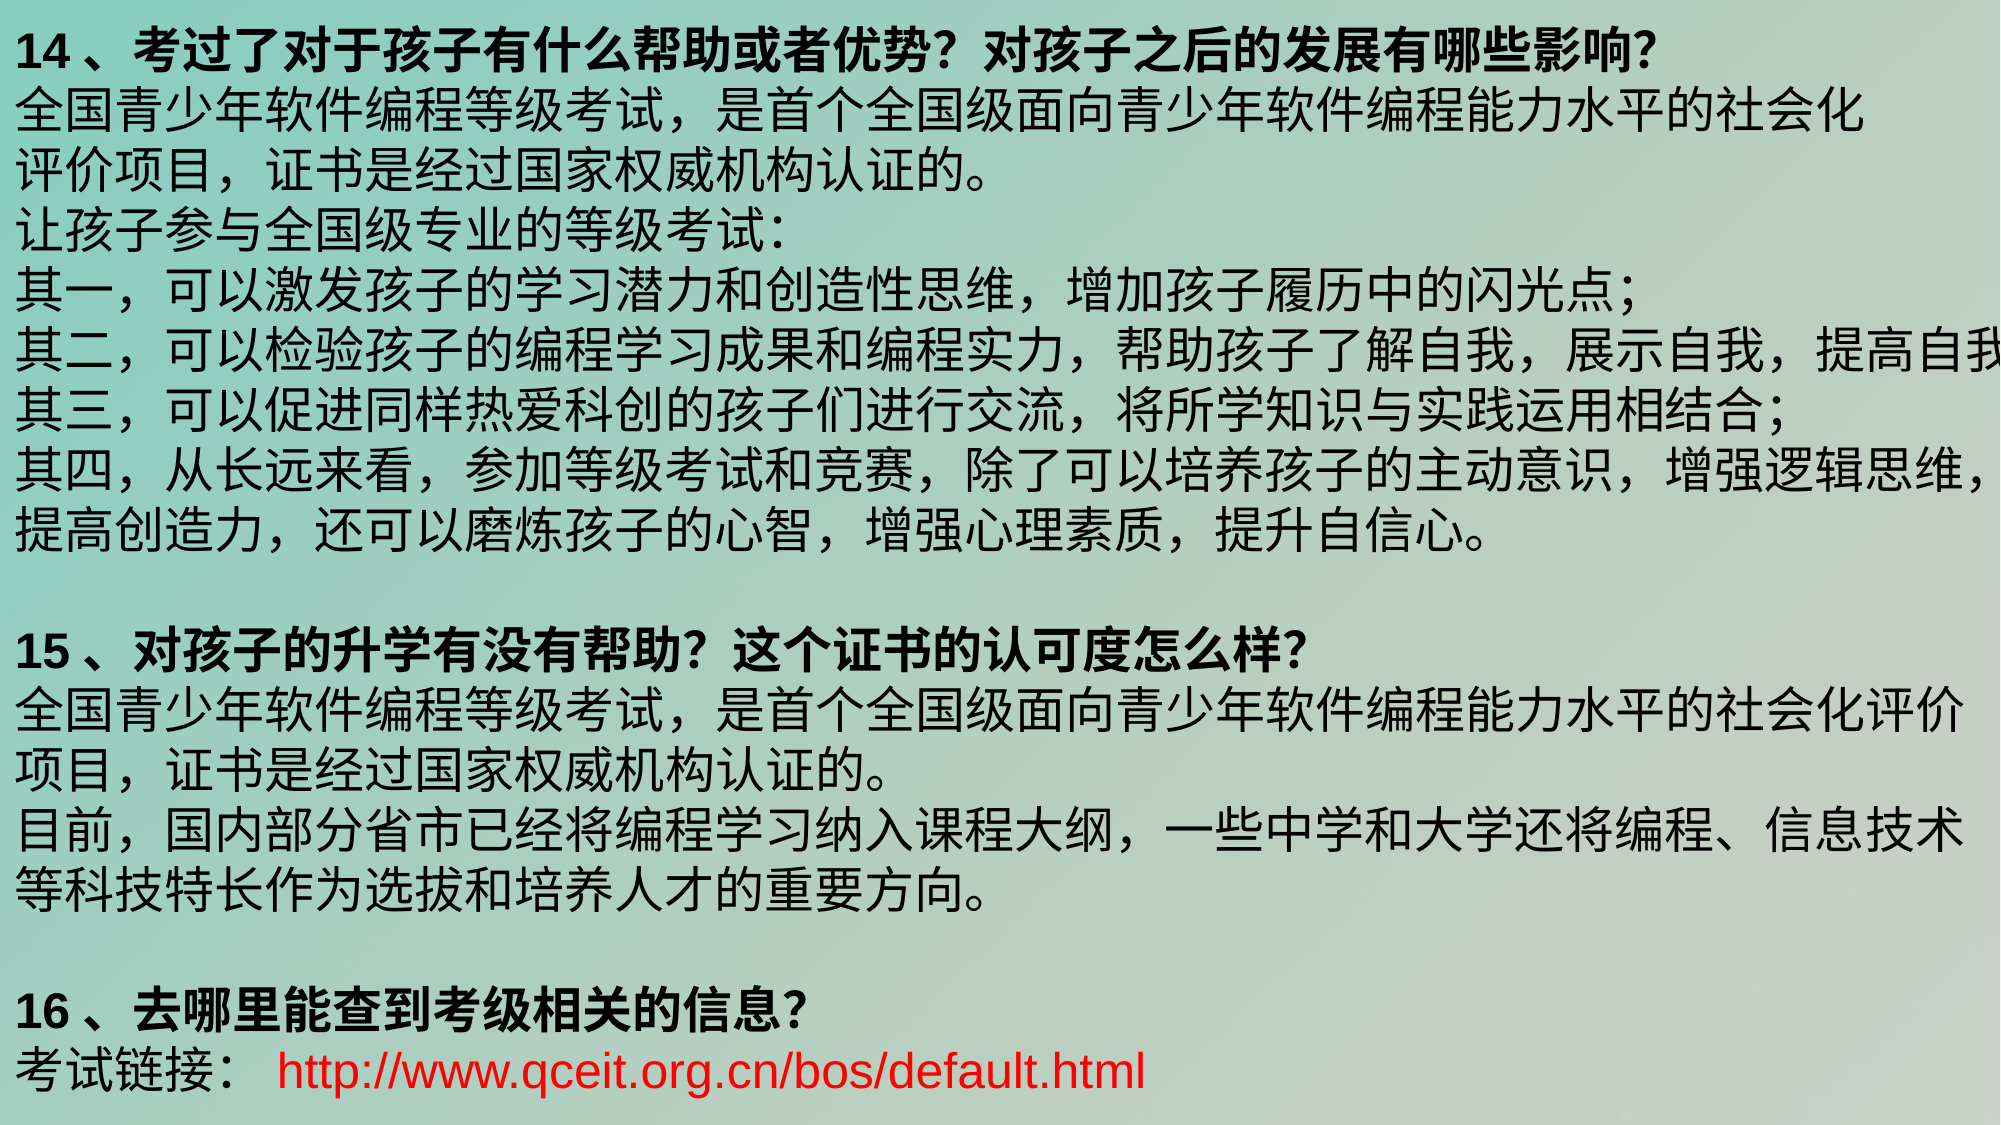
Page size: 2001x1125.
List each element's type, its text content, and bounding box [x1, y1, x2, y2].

text_box 14、考过了对于孩子有什么帮助或者优势？对孩子之后的发展有哪些影响？ 全国青少年软件编程等级考试，是首个全国级面向青少年软件编程能力水平的社会化 评价项目，证书是经过国家权威机构认证的。 让孩子参与全国级专业的等级考试： 其一，可以激发孩子的学习潜力和创造性思维，增加孩子履历中的闪光点； 其二，可以检验孩子的编程学习成果和编程实力，帮助孩子了解自我，展示自我，提高自我； 其三，可以促进同样热爱科创的孩子们进行交流，将所学知识与实践运用相结合； 其四，从长远来看，参加等级考试和竞赛，除了可以培养孩子的主动意识，增强逻辑思维， 提高创造力，还可以磨炼孩子的心智，增强心理素质，提升自信心。 15、对孩子的升学有没有帮助？这个证书的认可度怎么样？ 全国青少年软件编程等级考试，是首个全国级面向青少年软件编程能力水平的社会化评价 项目，证书是经过国家权威机构认证的。 目前，国内部分省市已经将编程学习纳入课程大纲，一些中学和大学还将编程、信息技术 等科技特长作为选拔和培养人才的重要方向。 16、去哪里能查到考级相关的信息？ 考试链接：http://www.qceit.org.cn/bos/default.html [0, 10, 2000, 1106]
picture [0, 0, 2001, 1125]
